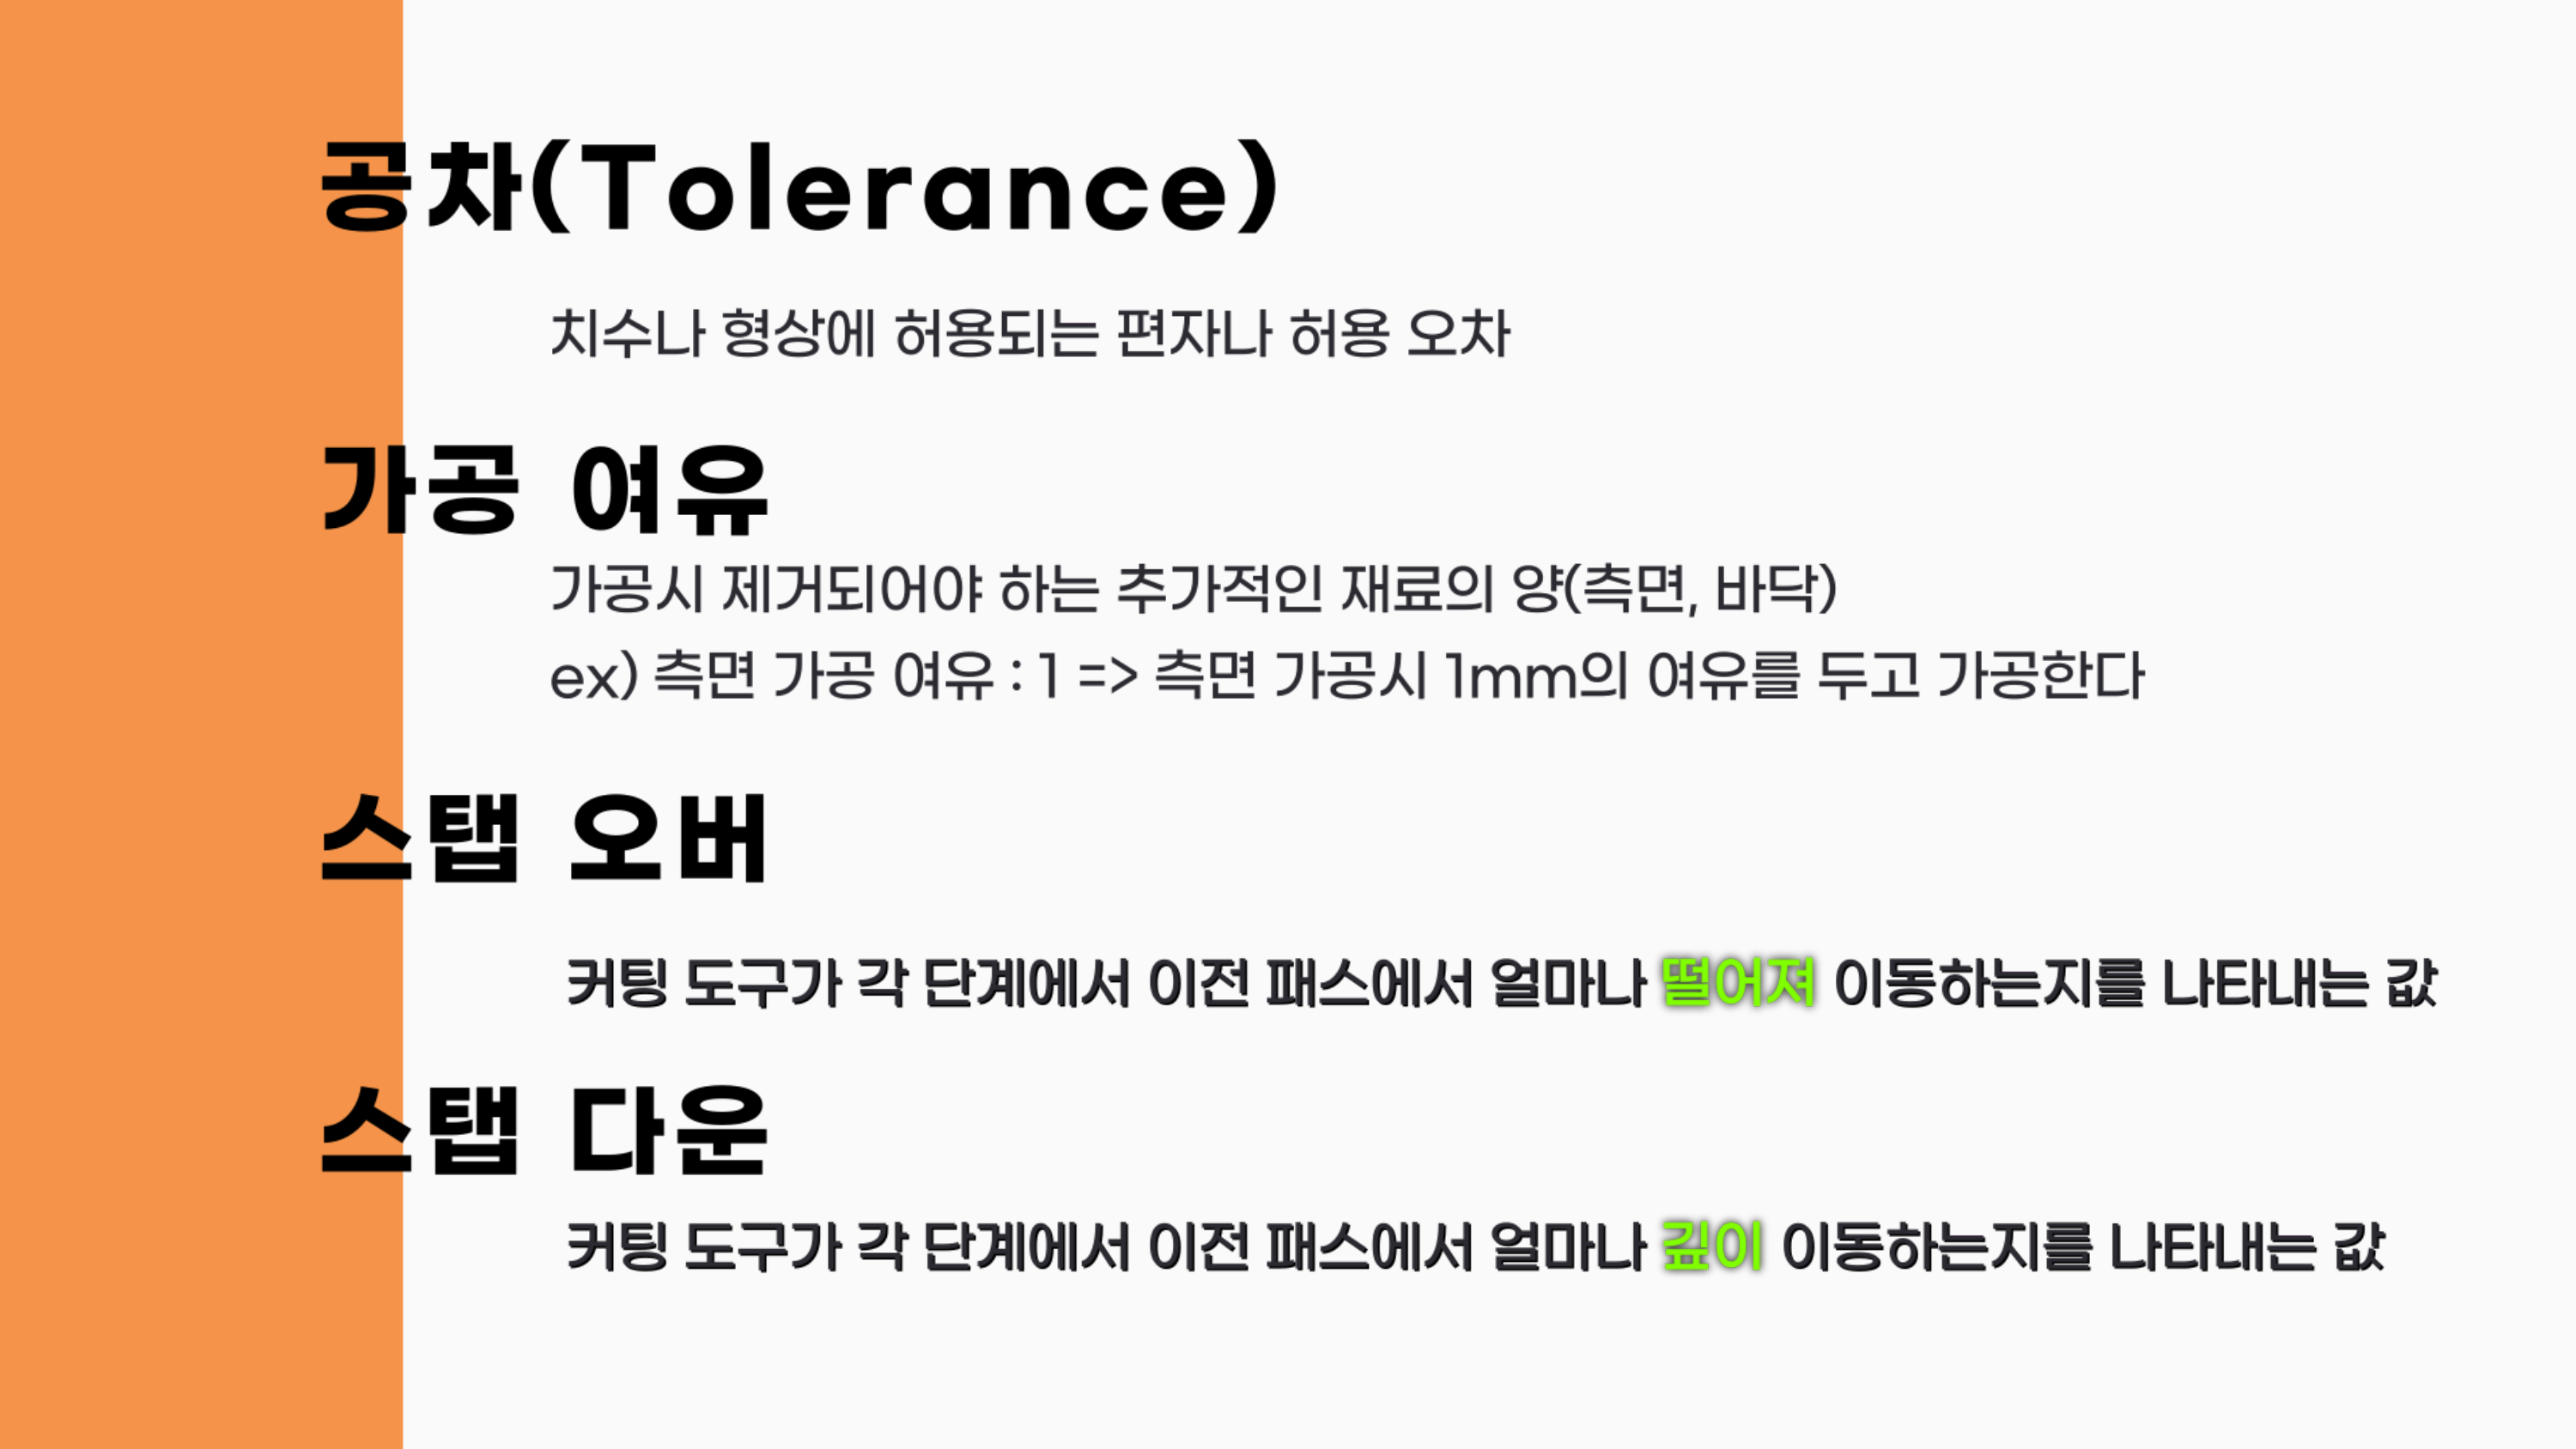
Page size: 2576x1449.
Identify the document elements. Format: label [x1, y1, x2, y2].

text_box [0, 0, 405, 1449]
picture [282, 82, 2576, 1449]
